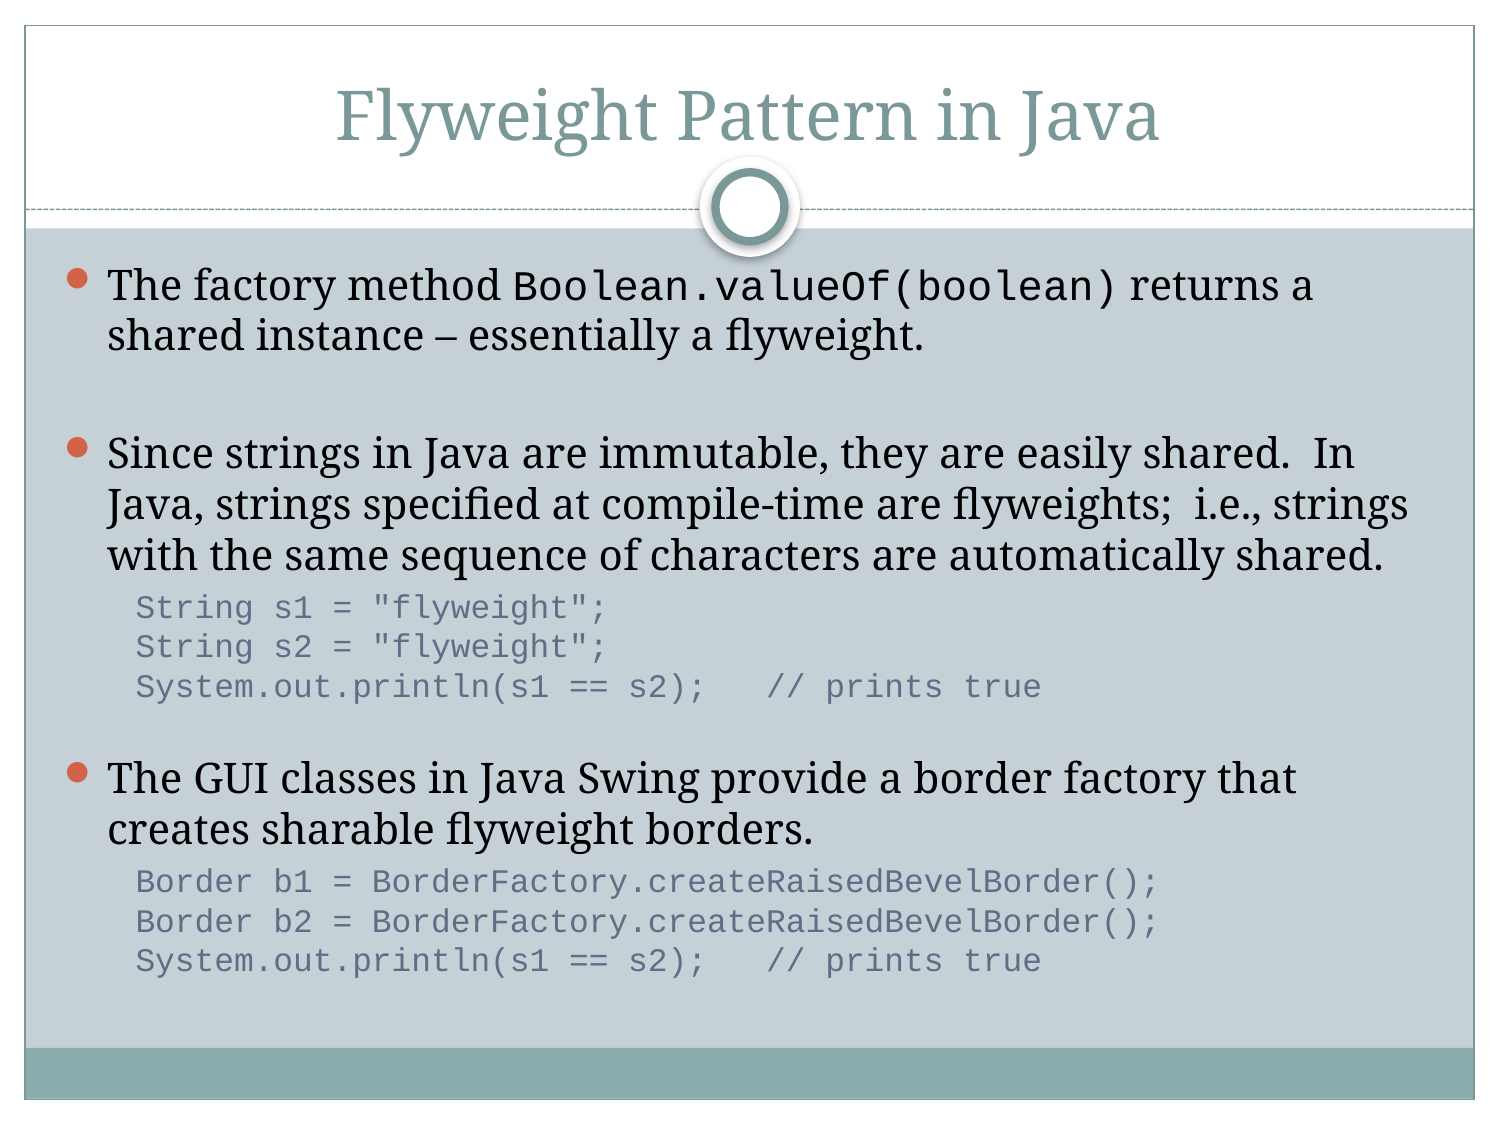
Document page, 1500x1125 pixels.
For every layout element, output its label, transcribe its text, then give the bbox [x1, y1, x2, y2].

title Flyweight Pattern in Java [49, 37, 1450, 162]
list The factory method Boolean.valueOf(boolean) returns a shared instance – essentially a flyweight. Since strings in Java are immutable, they are easily shared. In Java, strings specified at compile-time are flyweights; i.e., strings with the same sequence of characters are automatically shared. String s1 = "flyweight"; String s2 = "flyweight"; System.out.println(s1 == s2); // prints true The GUI classes in Java Swing provide a border factory that creates sharable flyweight borders. Border b1 = BorderFactory.createRaisedBevelBorder(); Border b2 = BorderFactory.createRaisedBevelBorder(); System.out.println(s1 == s2); // prints true [49, 250, 1445, 1001]
